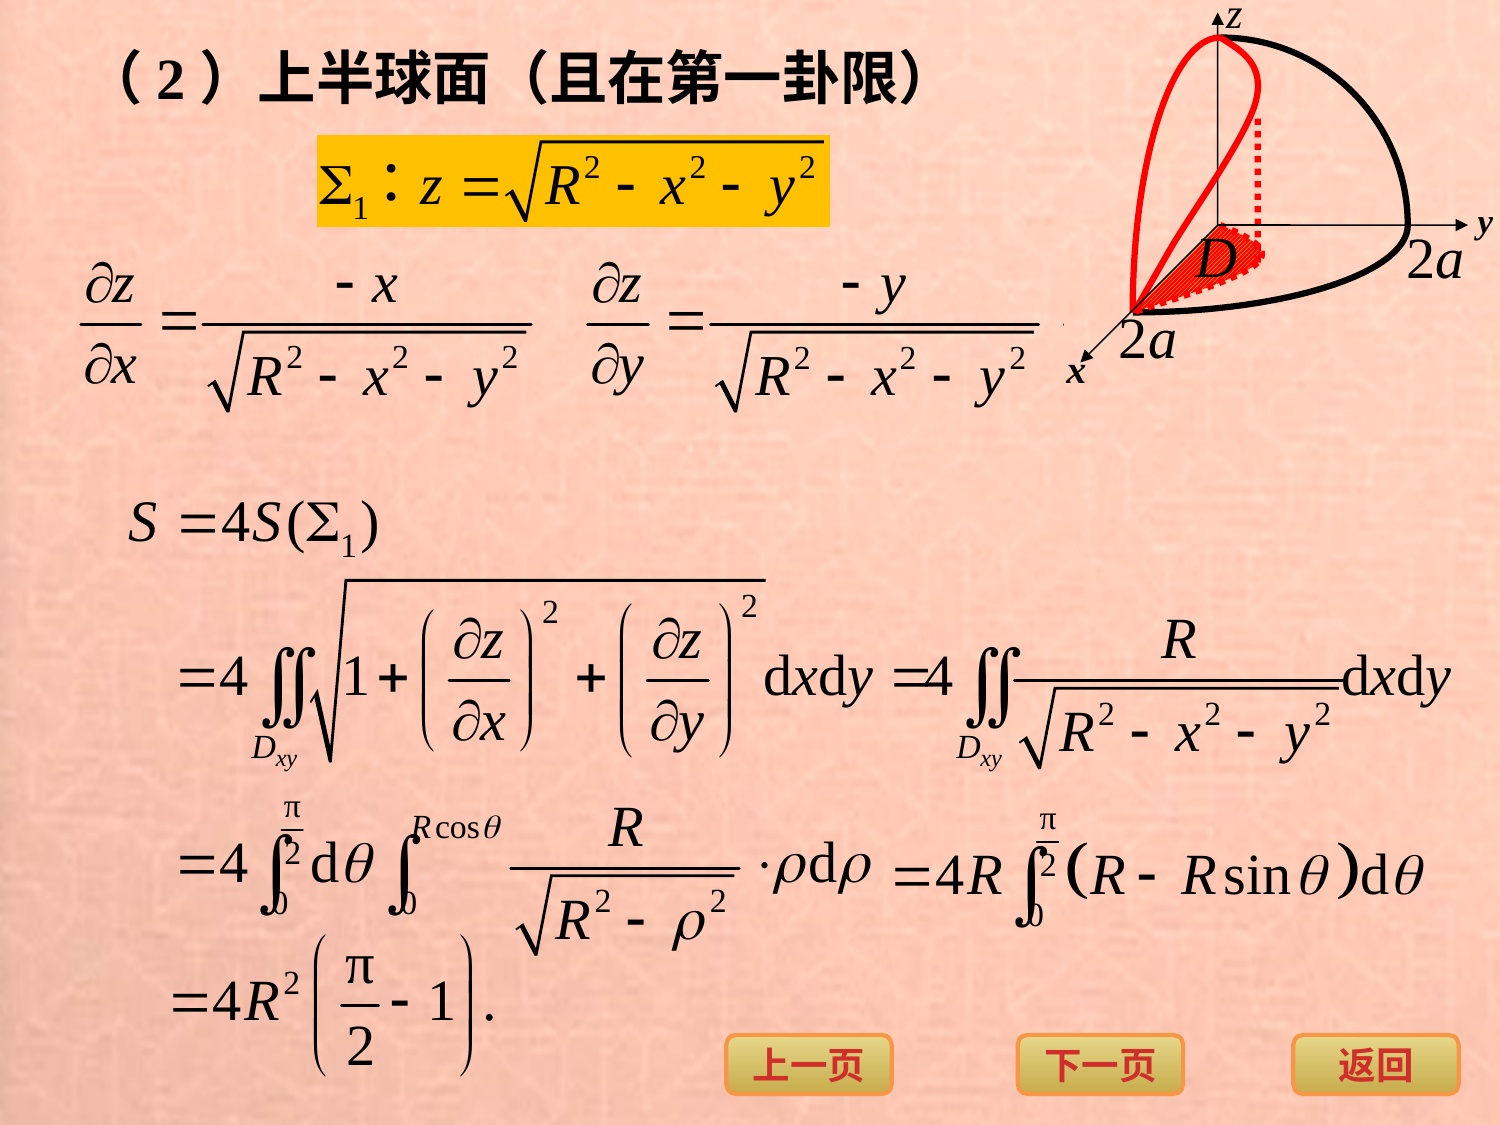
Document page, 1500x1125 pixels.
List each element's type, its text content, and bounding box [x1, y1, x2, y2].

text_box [170, 786, 878, 963]
text_box （2）上半球面（且在第一卦限） [69, 33, 972, 119]
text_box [170, 573, 924, 777]
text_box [76, 253, 555, 418]
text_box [583, 253, 1064, 418]
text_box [163, 928, 498, 1084]
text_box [886, 798, 1431, 933]
picture [0, 1, 1500, 1125]
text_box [1056, 0, 1500, 394]
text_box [921, 609, 1457, 777]
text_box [123, 491, 383, 564]
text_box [316, 134, 831, 228]
